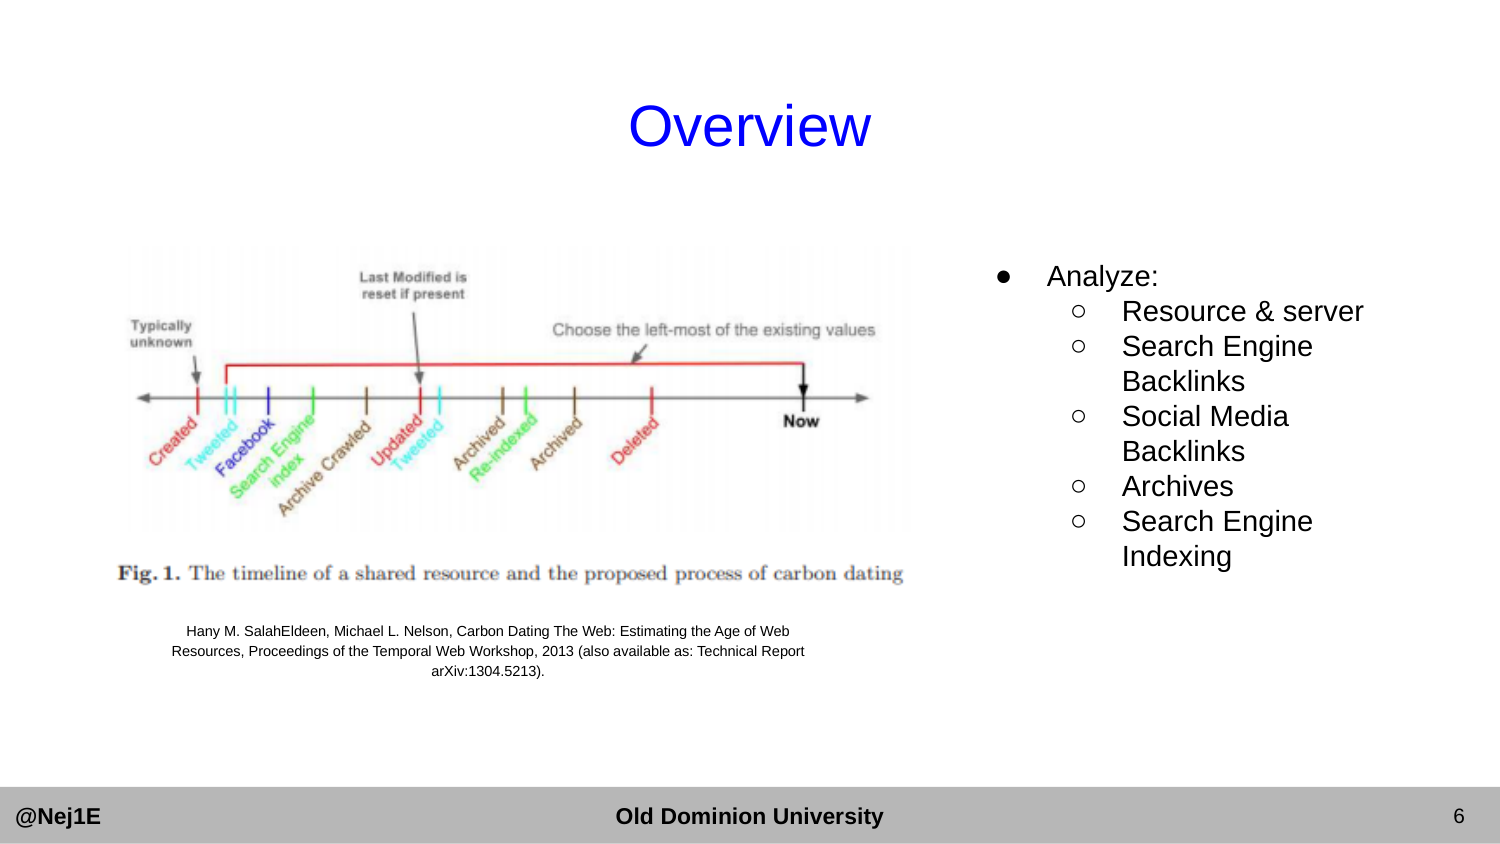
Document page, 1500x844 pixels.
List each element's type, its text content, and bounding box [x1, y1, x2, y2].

picture [97, 242, 925, 602]
slide_number ‹#› [1389, 783, 1480, 844]
text_box Hany M. SalahEldeen, Michael L. Nelson, Carbon Dating The Web: Estimating the Age of Web Resources, Proceedings of the Temporal Web Workshop, 2013 (also available as: Technical Report arXiv:1304.5213). [153, 610, 824, 689]
text_box Analyze: Resource & server Search Engine Backlinks Social Media Backlinks Archives Search Engine Indexing [956, 242, 1422, 602]
title Overview [51, 72, 1449, 167]
